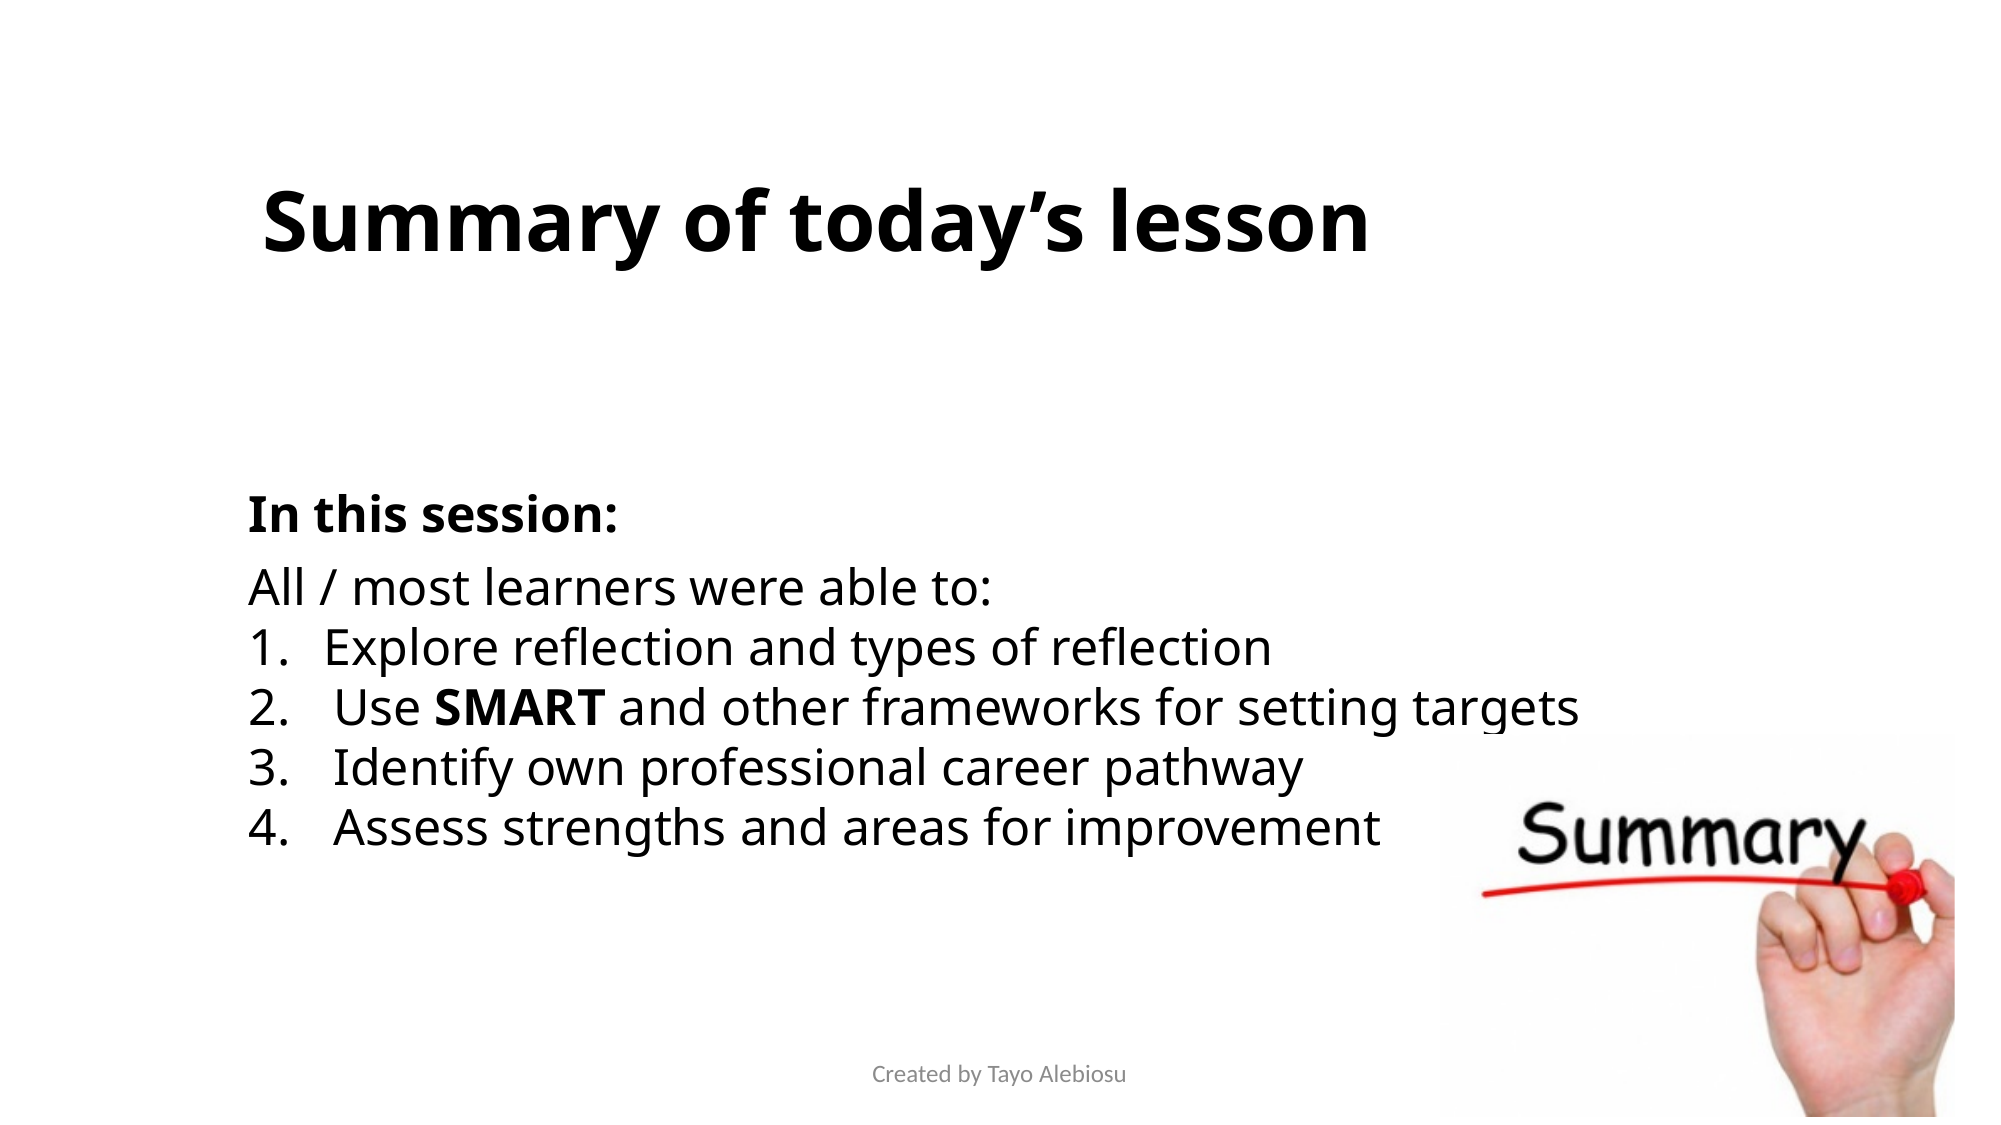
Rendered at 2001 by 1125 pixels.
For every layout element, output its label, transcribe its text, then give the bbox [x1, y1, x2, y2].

text_box In this session: All / most learners were able to: Explore reflection and types of reflection Use SMART and other frameworks for setting targets Identify own professional career pathway Assess strengths and areas for improvement [233, 409, 1772, 994]
title Summary of today’s lesson [171, 124, 1464, 324]
footer Created by Tayo Alebiosu [662, 1042, 1338, 1103]
picture [1440, 734, 1955, 1117]
